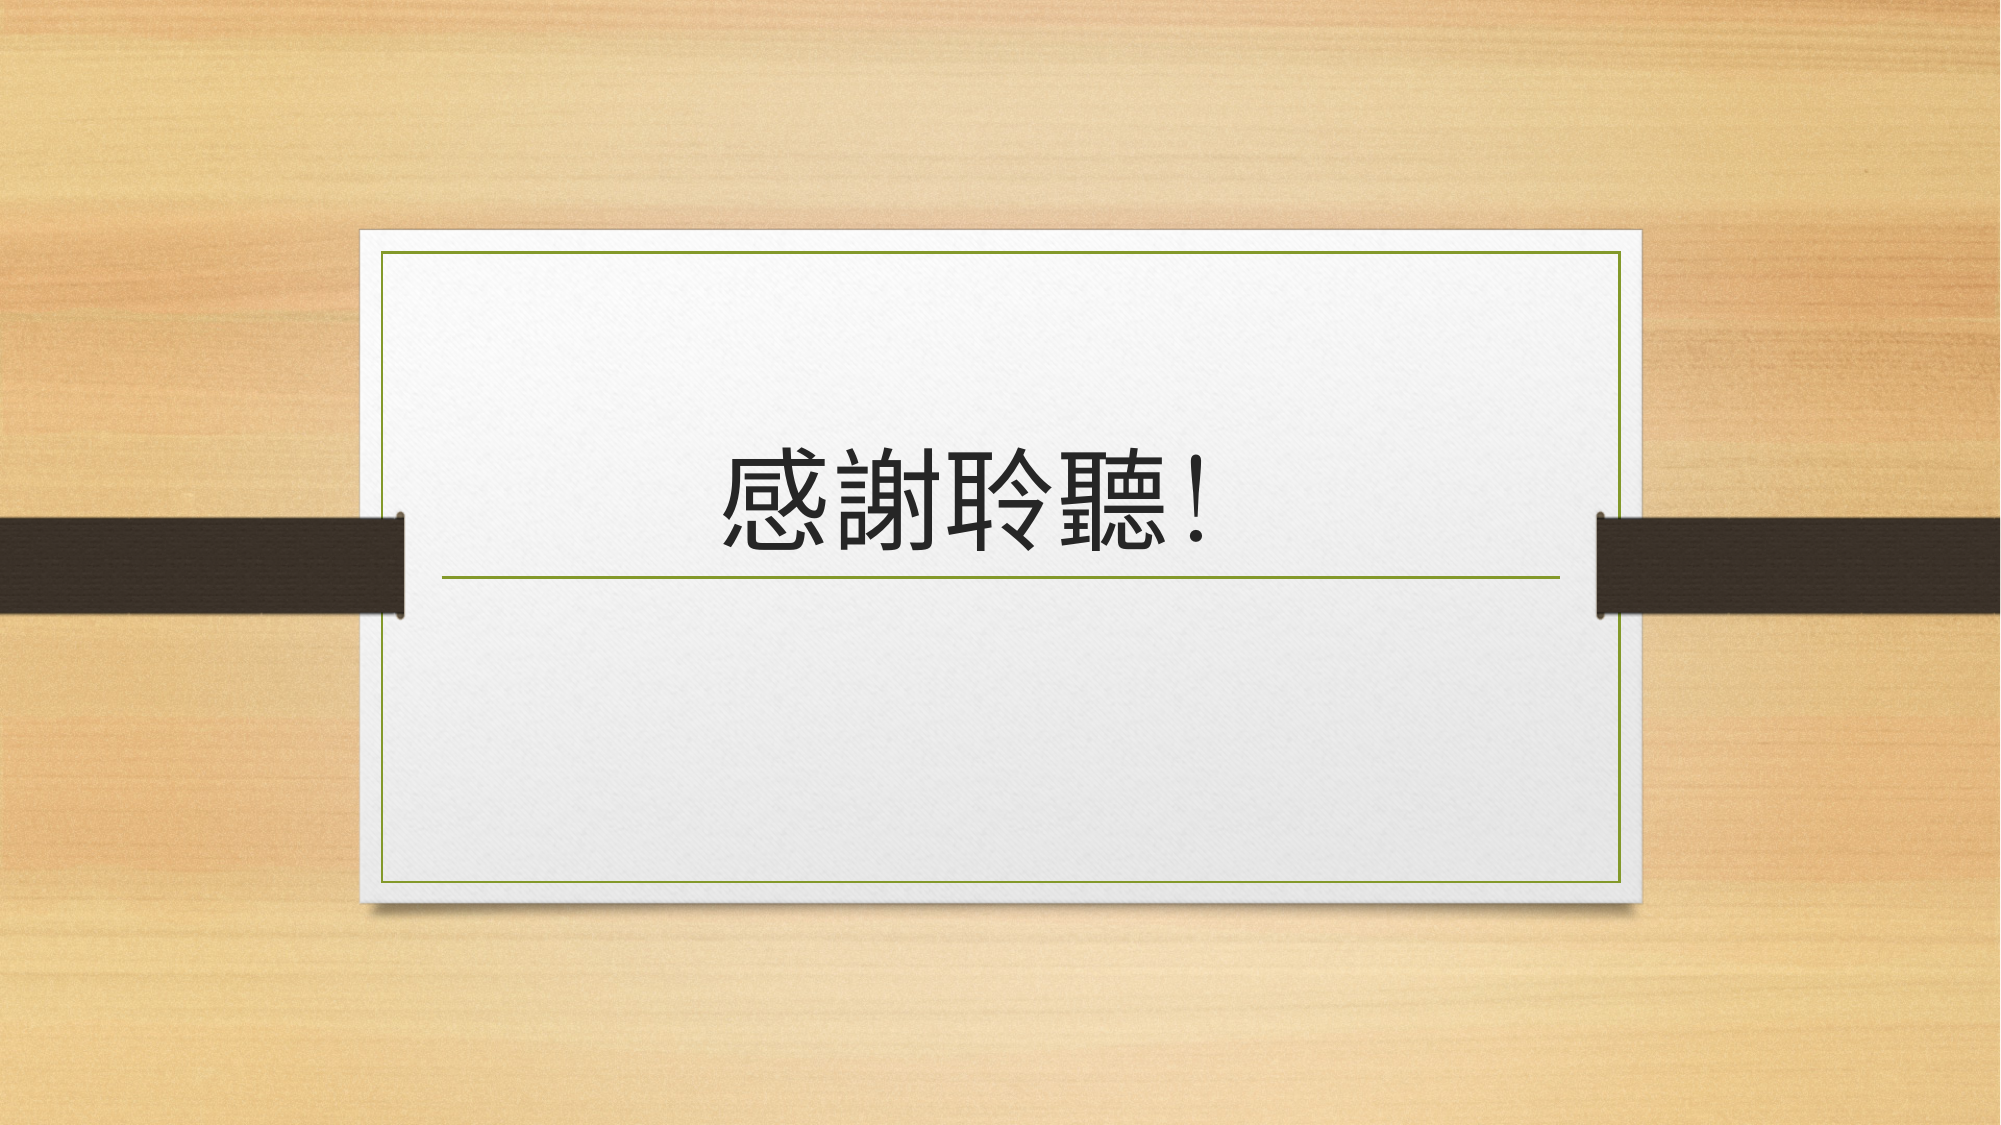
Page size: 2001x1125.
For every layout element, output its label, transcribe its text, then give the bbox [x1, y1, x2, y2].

picture [0, 0, 2001, 1125]
title 感謝聆聽！ [440, 324, 1559, 573]
